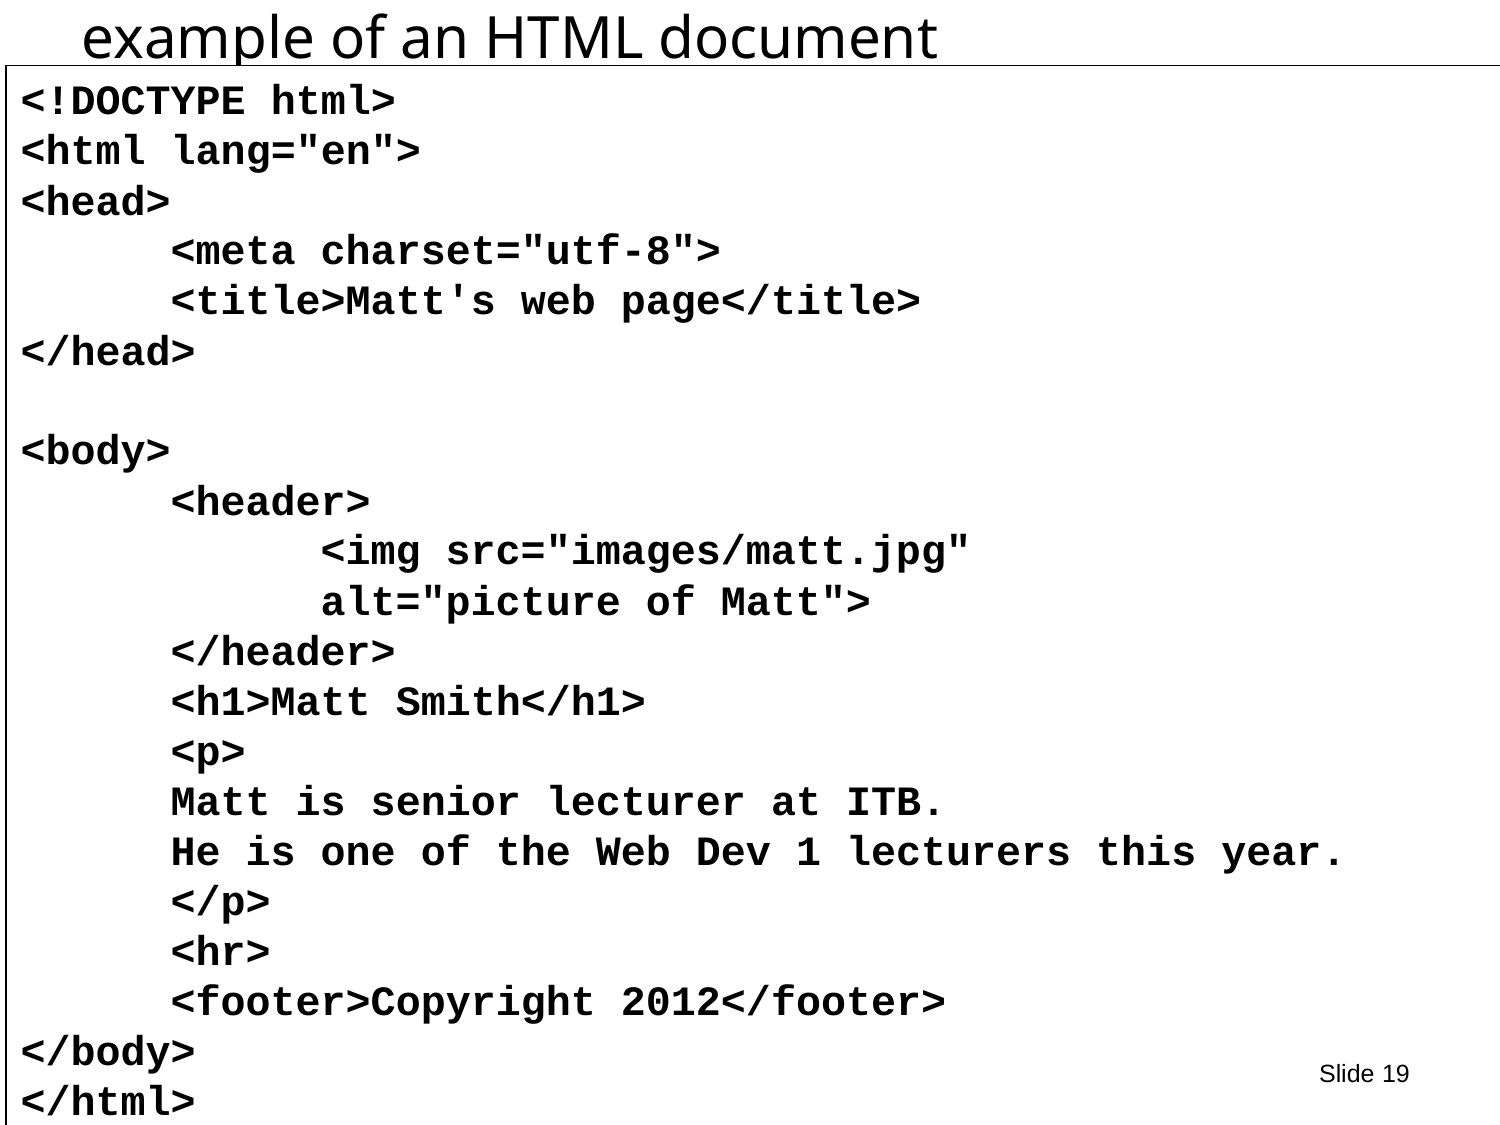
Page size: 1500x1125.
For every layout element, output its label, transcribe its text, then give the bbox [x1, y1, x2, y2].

text_box <!DOCTYPE html> <html lang="en"> <head> <meta charset="utf-8"> <title>Matt's web page</title> </head> <body> <header> <img src="images/matt.jpg" alt="picture of Matt"> </header> <h1>Matt Smith</h1> <p> Matt is senior lecturer at ITB. He is one of the Web Dev 1 lecturers this year. </p> <hr> <footer>Copyright 2012</footer> </body> </html> [5, 65, 1500, 1125]
title example of an HTML document [66, 0, 1342, 65]
slide_number Slide 19 [1074, 1042, 1425, 1103]
